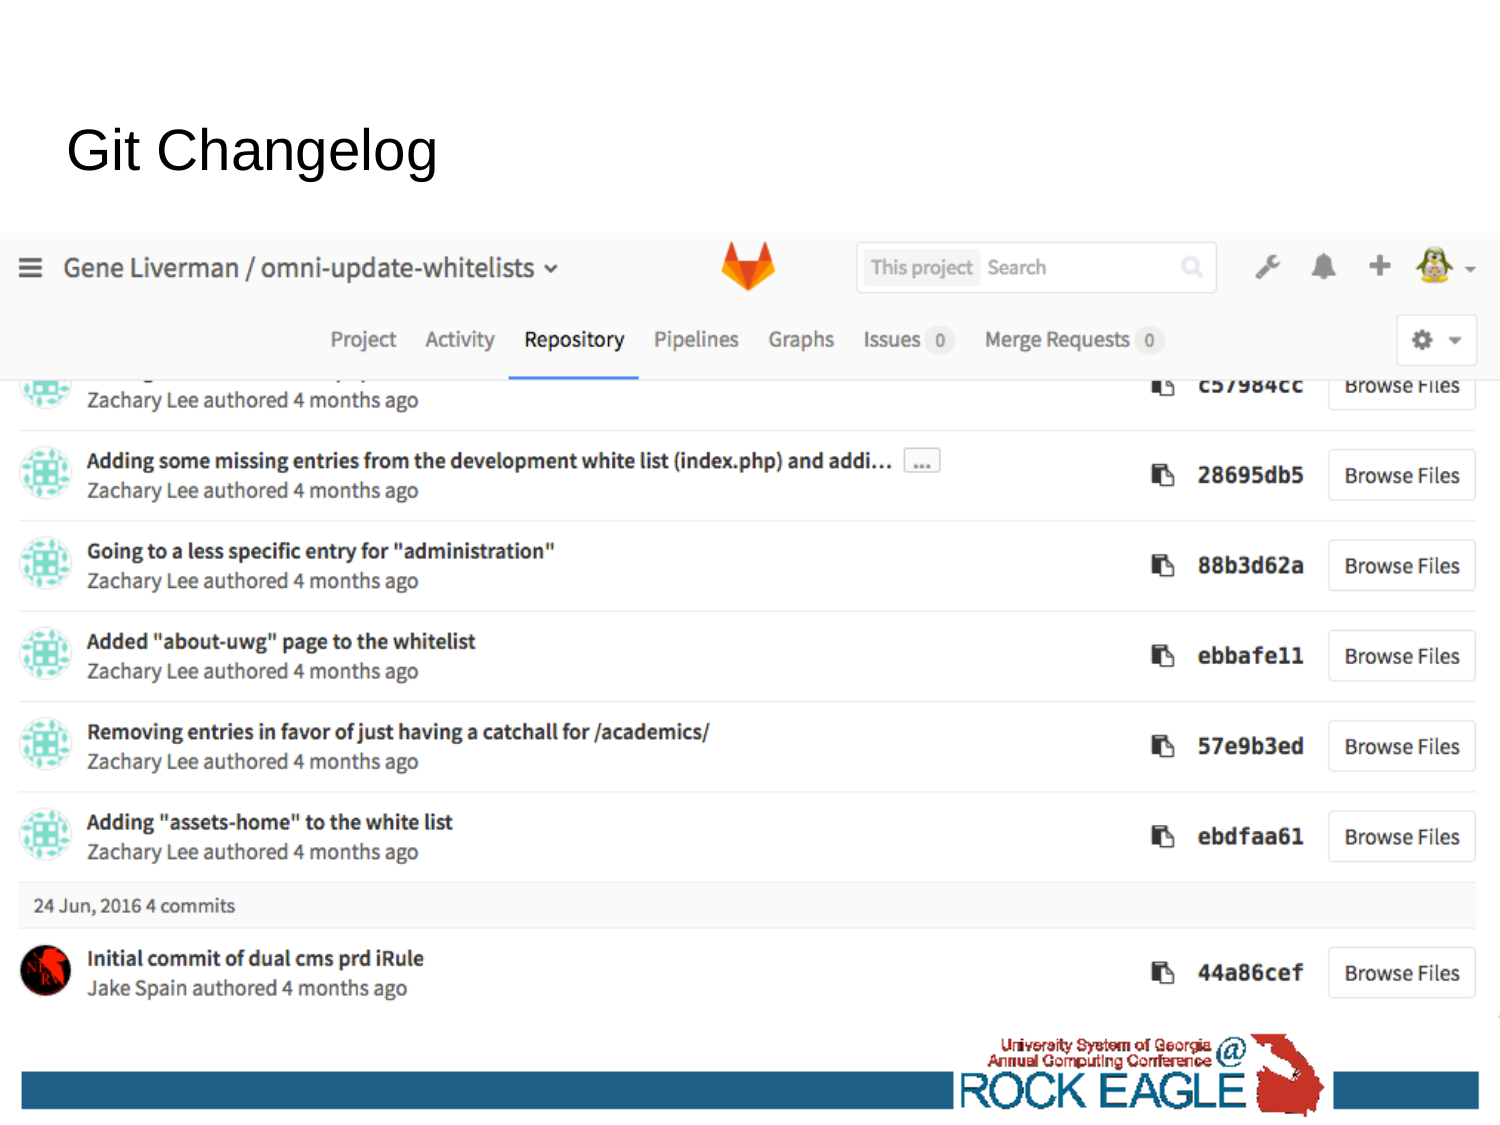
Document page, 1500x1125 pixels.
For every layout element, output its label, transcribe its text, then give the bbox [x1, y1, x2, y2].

picture [0, 0, 1500, 1125]
title Git Changelog [51, 97, 1449, 223]
